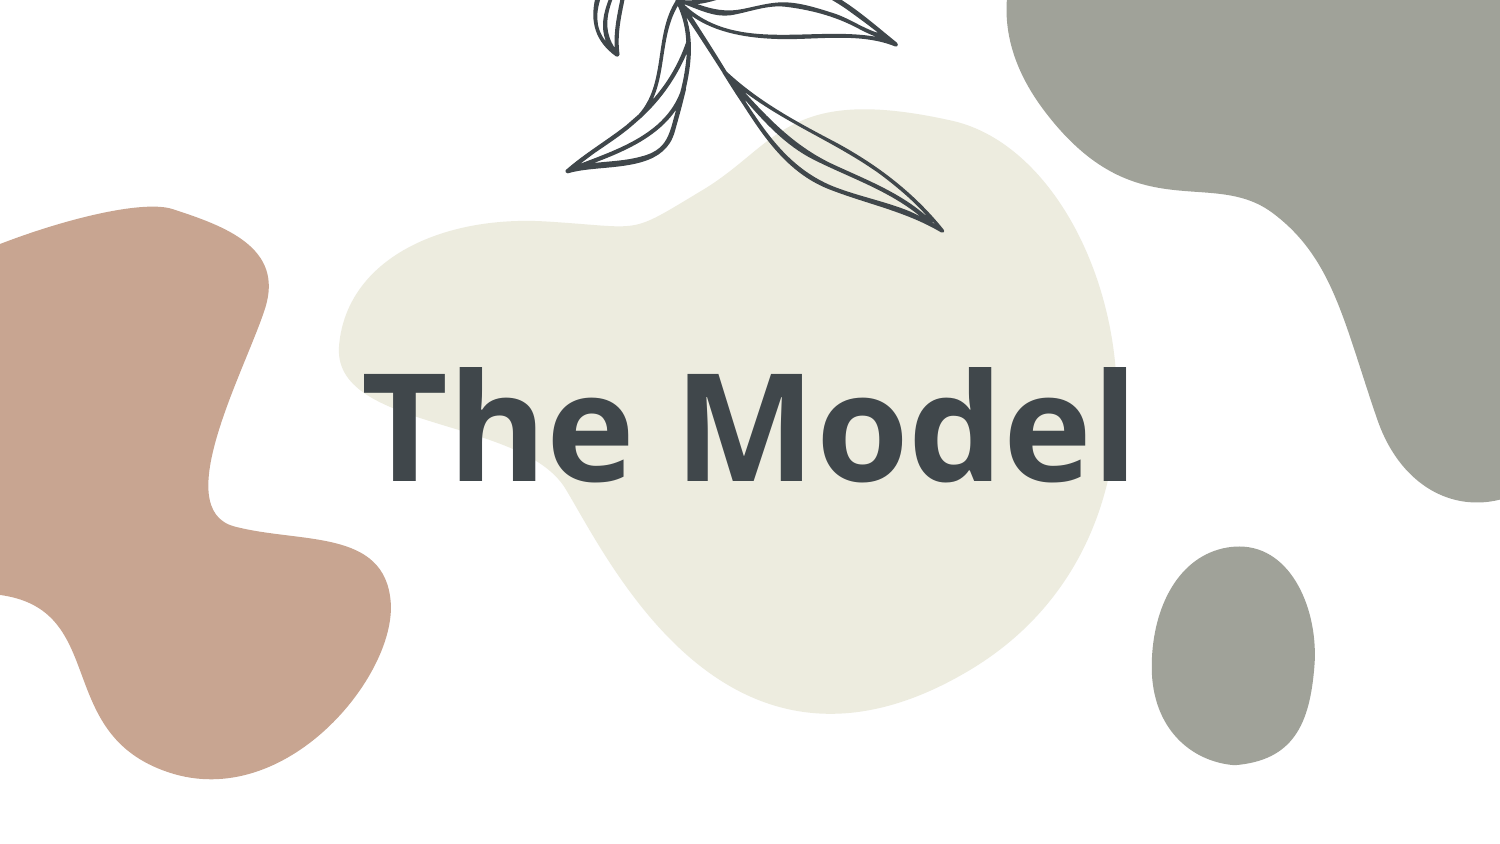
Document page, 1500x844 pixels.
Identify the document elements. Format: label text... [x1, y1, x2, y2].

title The Model [227, 255, 1273, 589]
